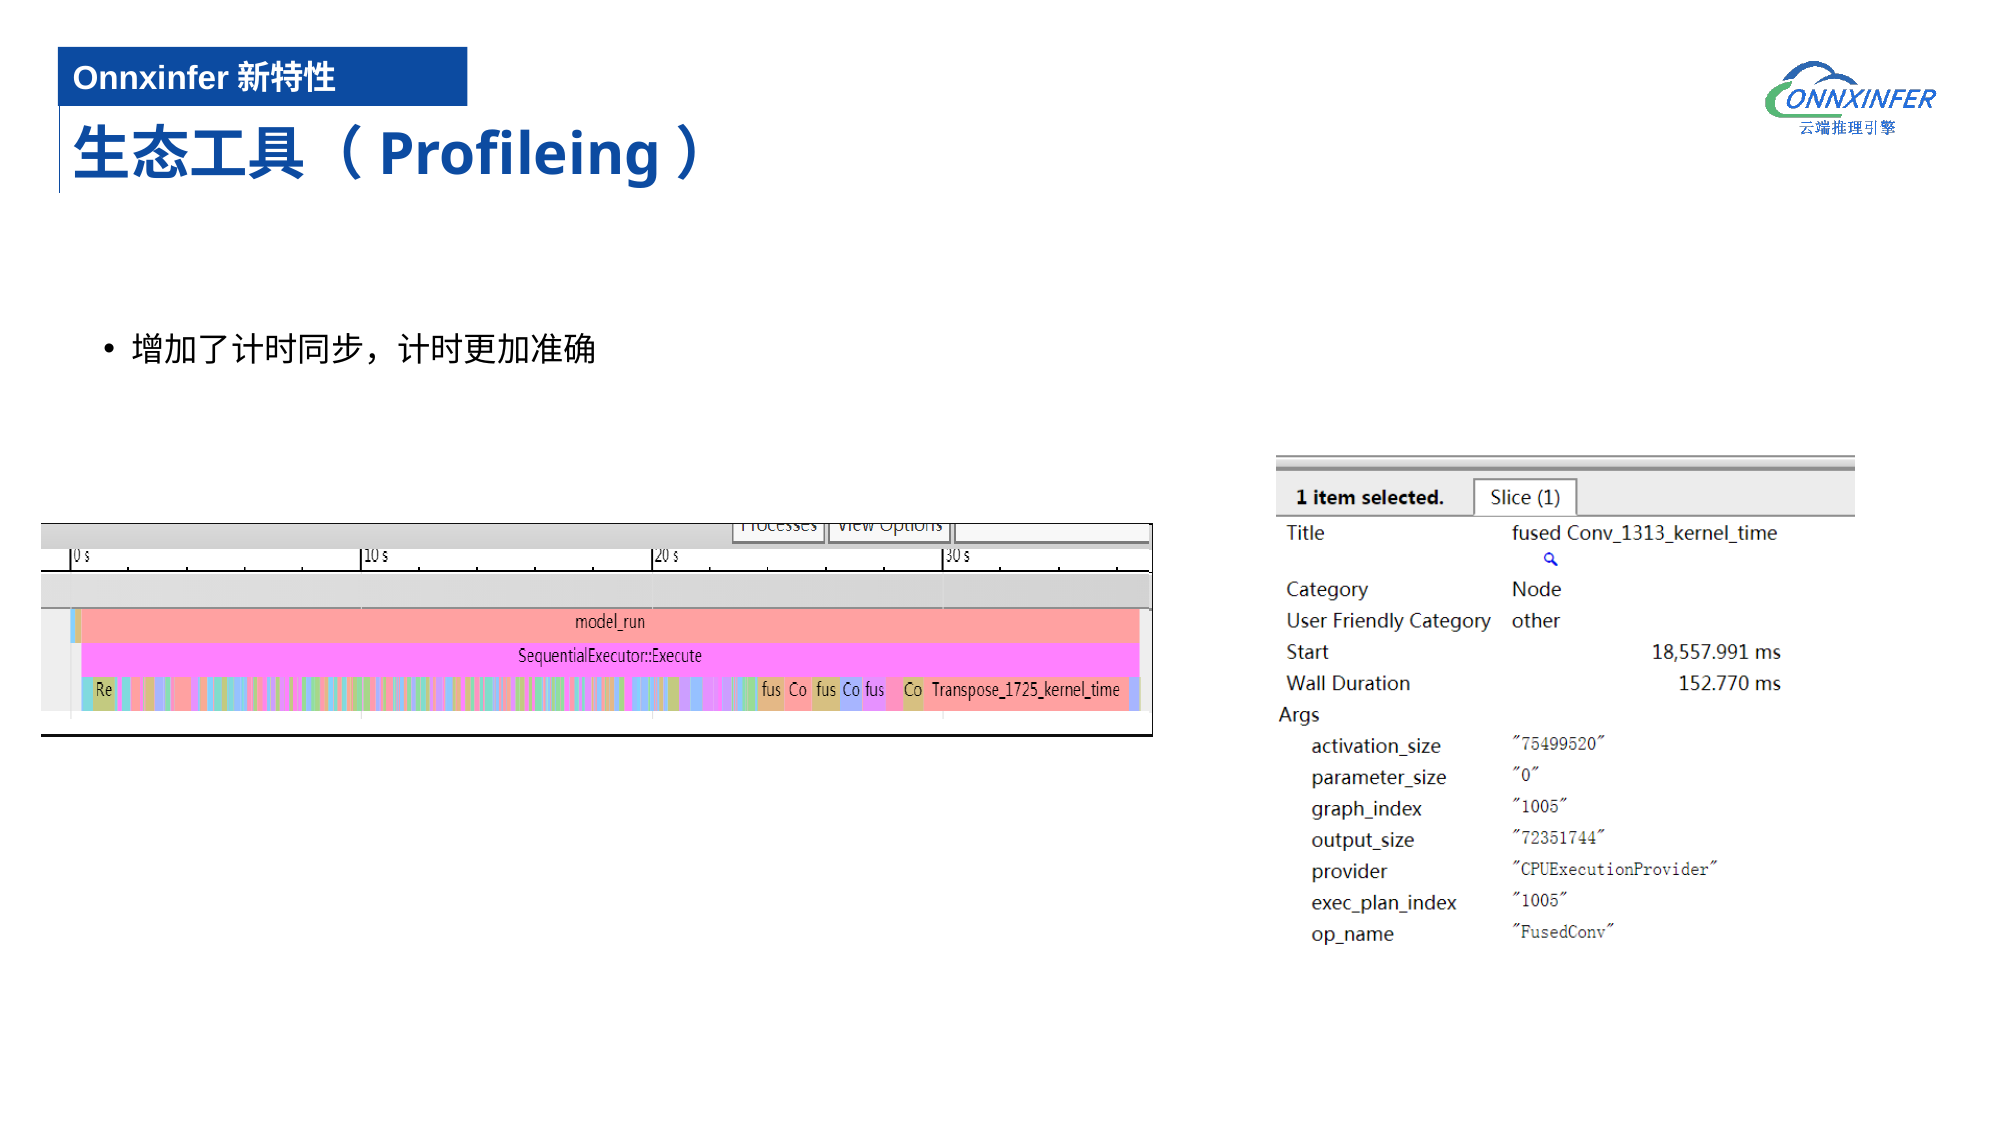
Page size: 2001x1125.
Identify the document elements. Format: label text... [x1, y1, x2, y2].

text_box 增加了计时同步，计时更加准确 [93, 228, 1748, 587]
picture [1276, 450, 1855, 969]
title 生态工具（Profileing） [58, 101, 1784, 201]
picture [41, 523, 1153, 737]
list Onnxinfer新特性 [57, 46, 468, 106]
picture [1646, 0, 2001, 237]
